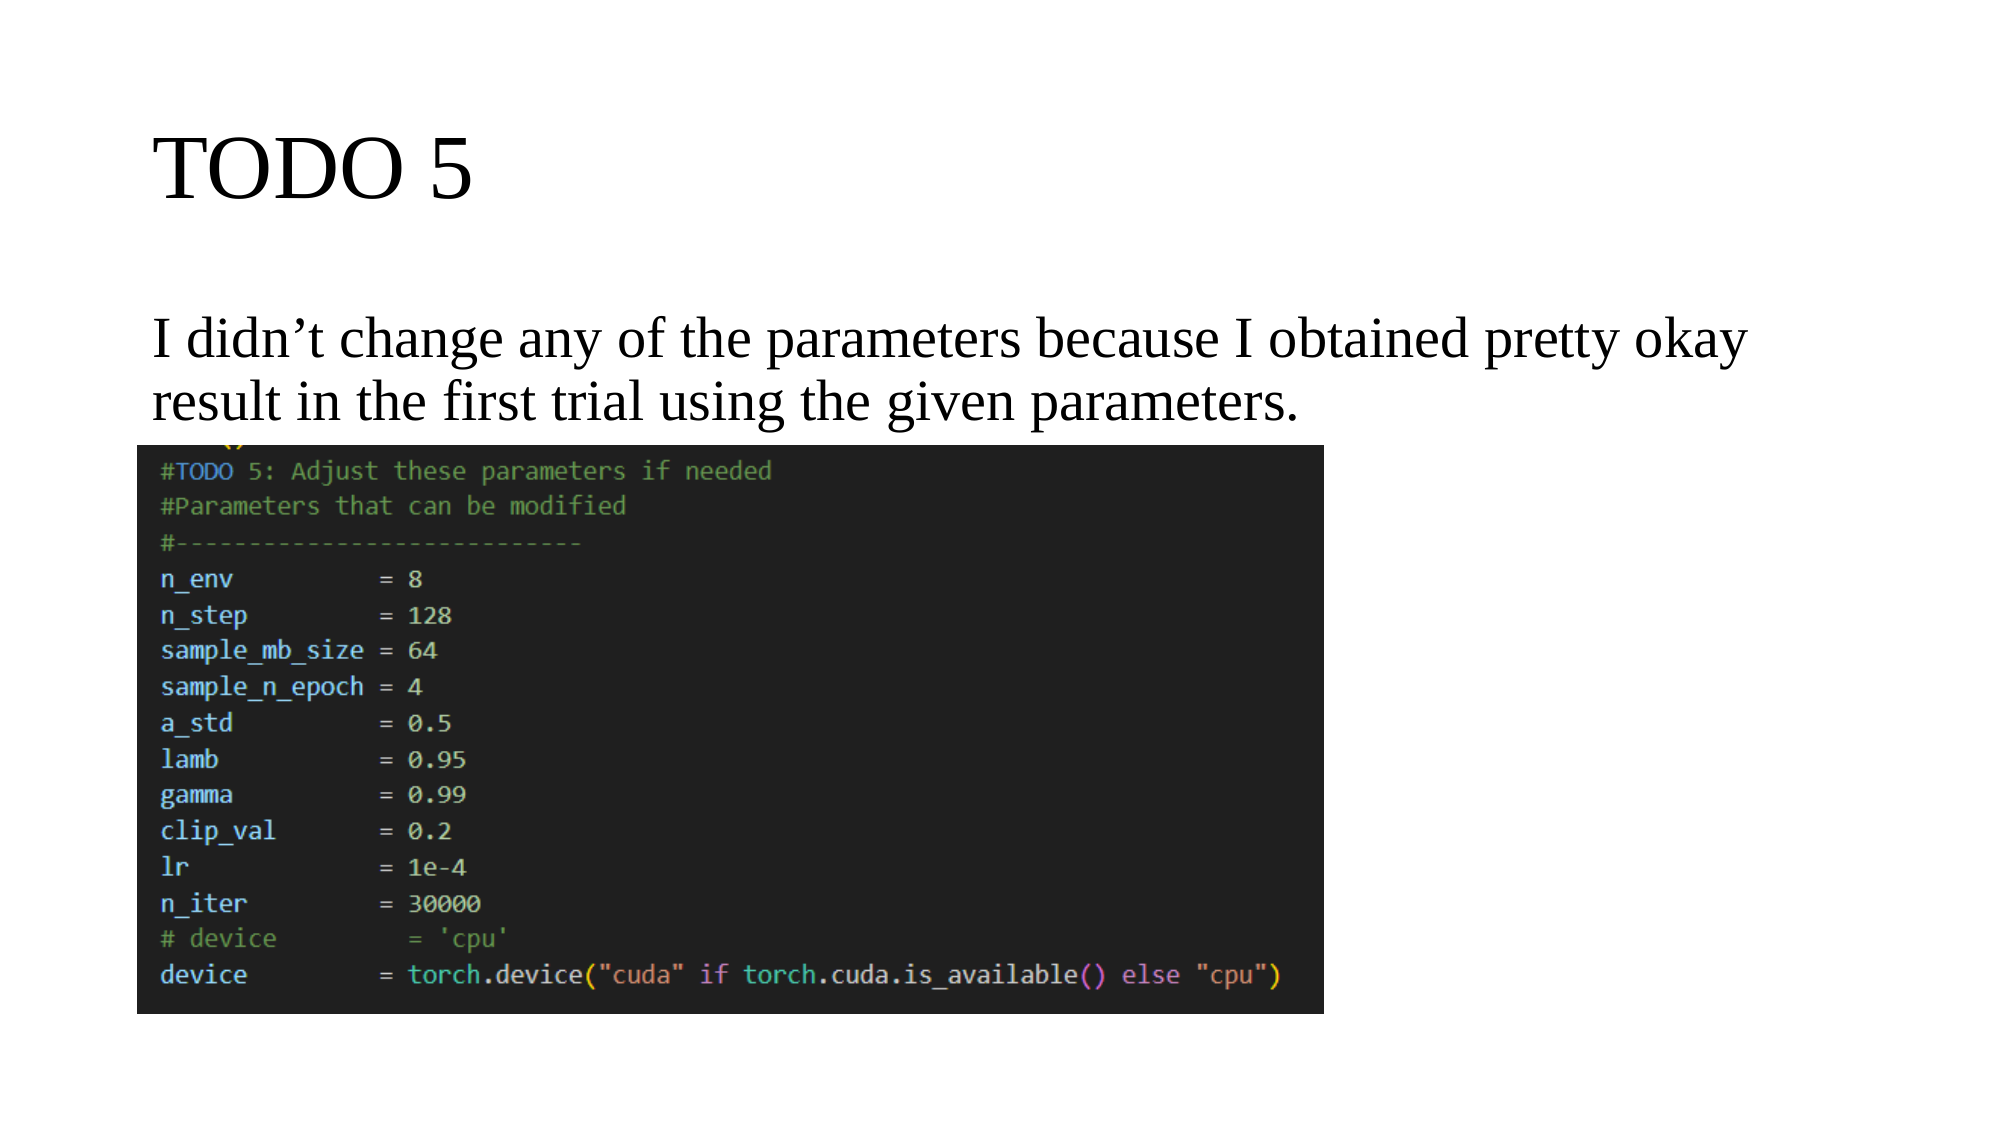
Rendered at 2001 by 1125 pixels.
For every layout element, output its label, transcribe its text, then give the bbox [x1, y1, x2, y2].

picture [136, 445, 1325, 1014]
list I didn’t change any of the parameters because I obtained pretty okay result in the first trial using the given parameters. [137, 299, 1863, 1014]
title TODO 5 [137, 59, 1863, 278]
